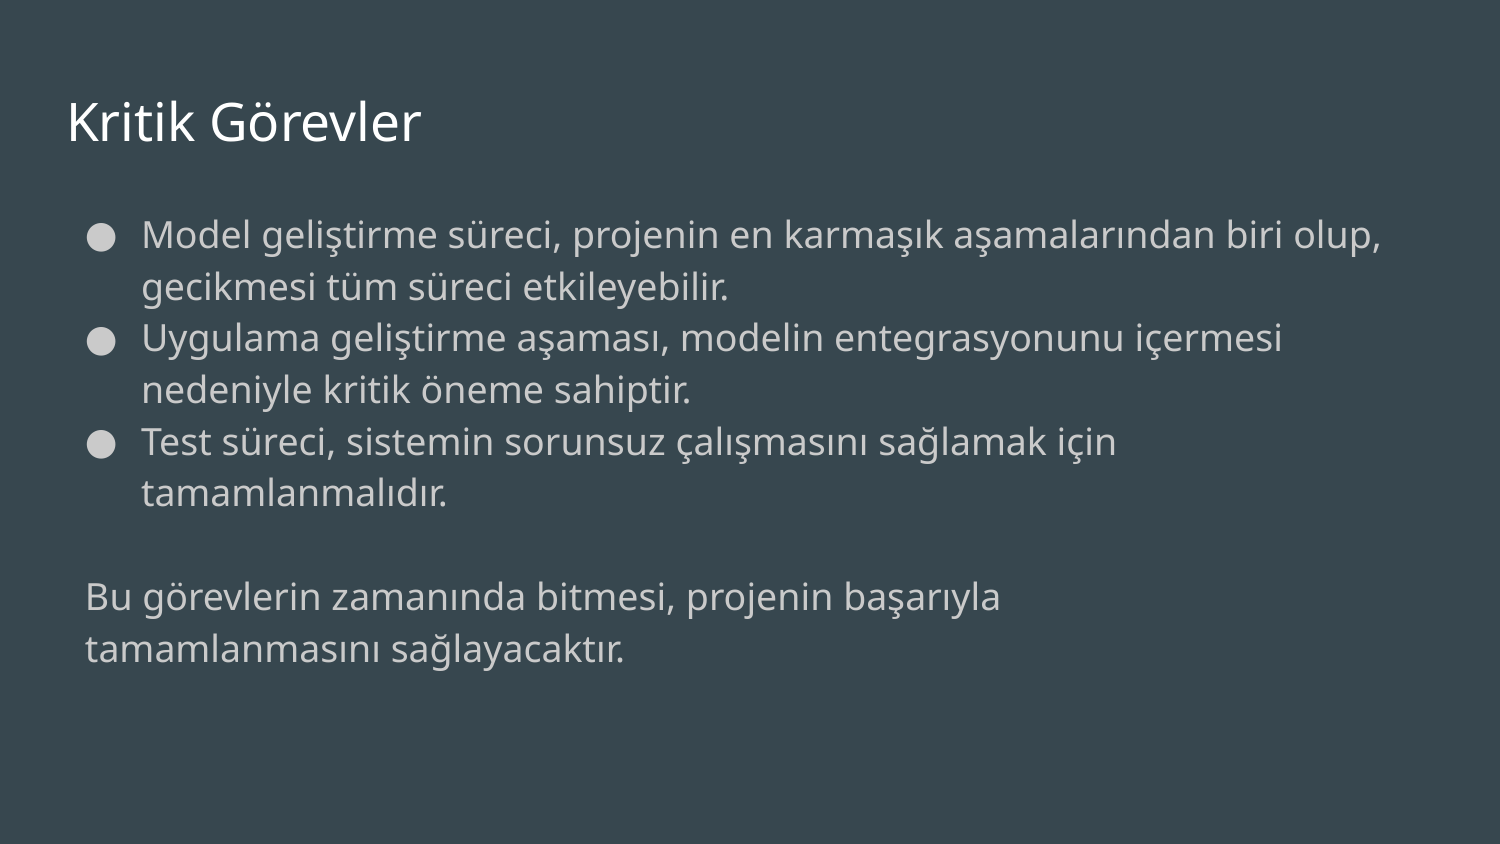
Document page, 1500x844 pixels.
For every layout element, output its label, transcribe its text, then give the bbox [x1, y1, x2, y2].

list Model geliştirme süreci, projenin en karmaşık aşamalarından biri olup, gecikmesi tüm süreci etkileyebilir. Uygulama geliştirme aşaması, modelin entegrasyonunu içermesi nedeniyle kritik öneme sahiptir. Test süreci, sistemin sorunsuz çalışmasını sağlamak için tamamlanmalıdır. Bu görevlerin zamanında bitmesi, projenin başarıyla tamamlanmasını sağlayacaktır. [51, 189, 1449, 750]
title Kritik Görevler [51, 72, 1449, 167]
